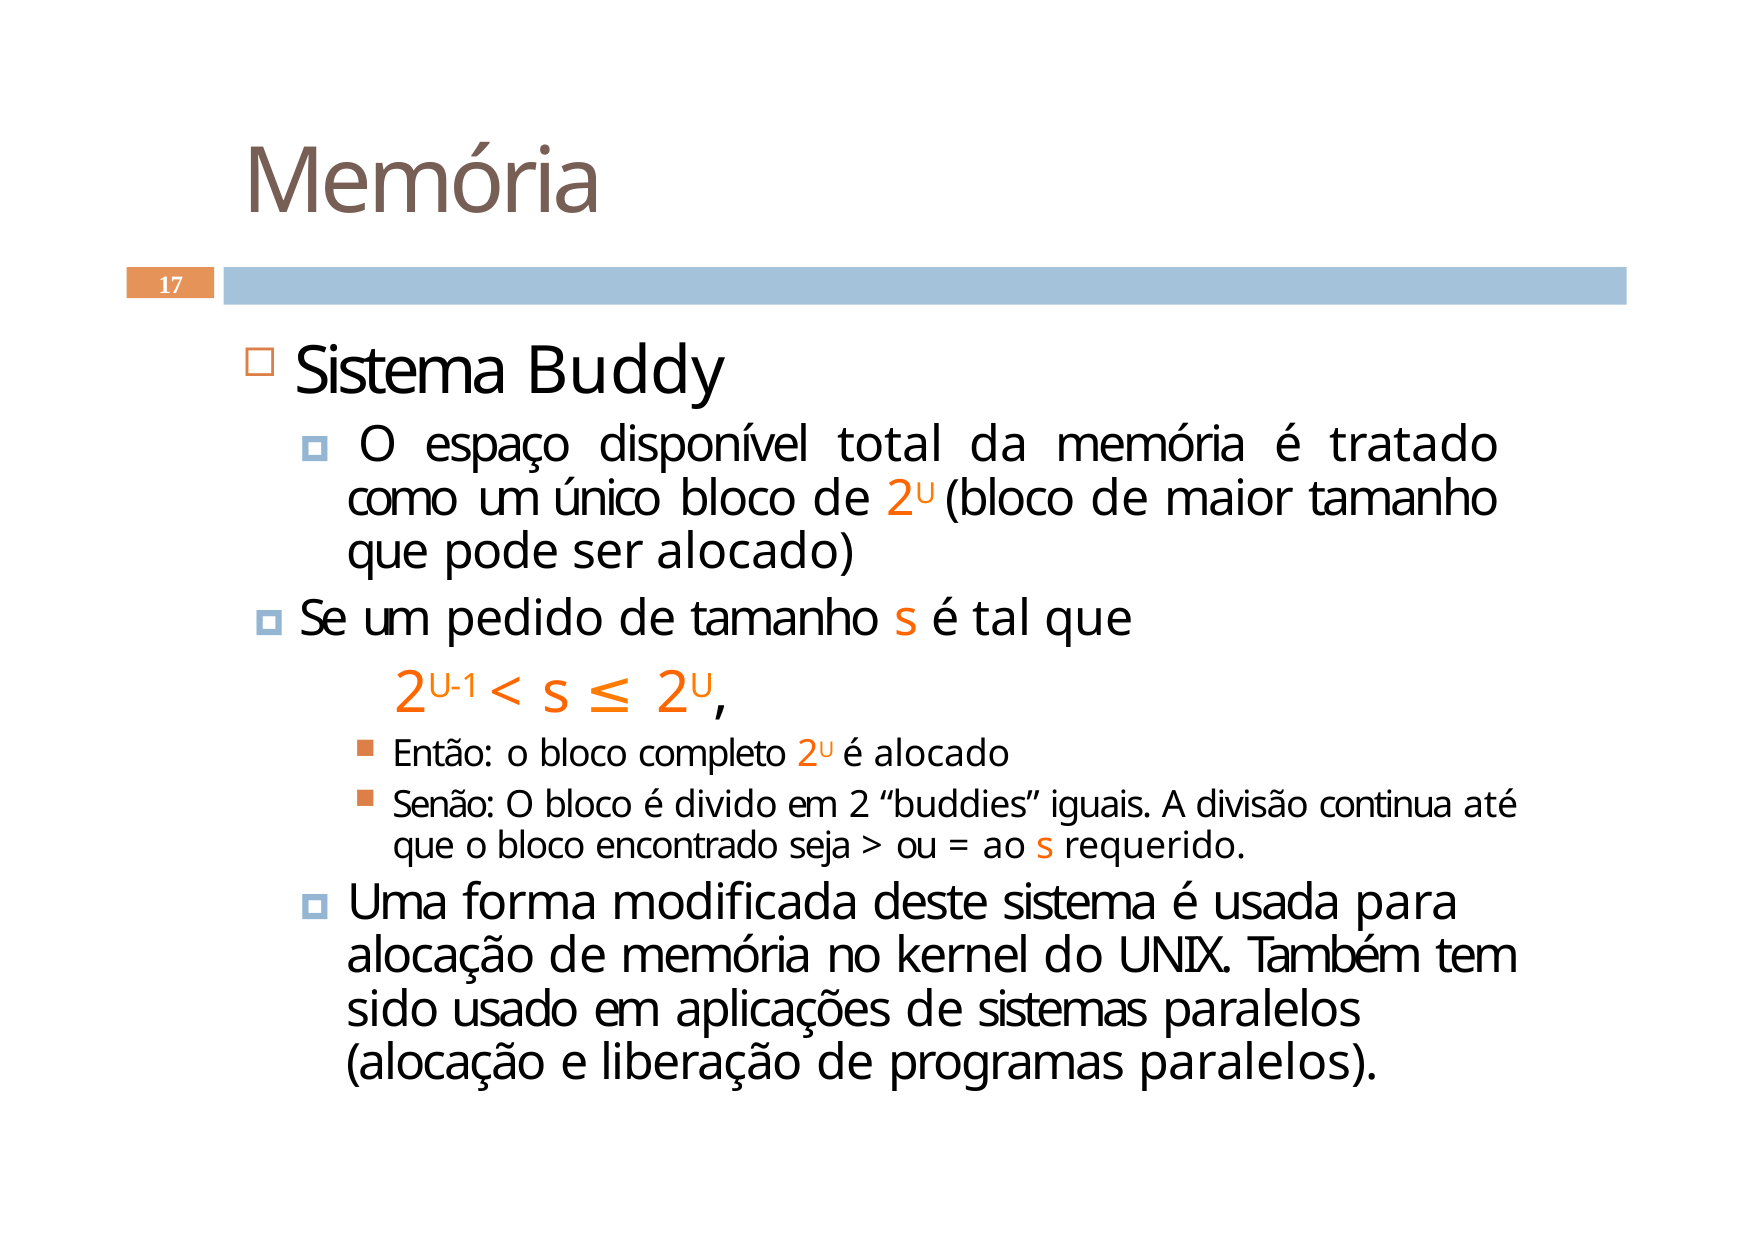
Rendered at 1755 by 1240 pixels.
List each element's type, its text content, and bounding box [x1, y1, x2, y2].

text_box 17 [126, 267, 215, 299]
title Memória [240, 118, 934, 317]
text_box Sistema Buddy 🞑 O espaço disponível total da memória é tratado como um único bloco de 2U (bloco de maior tamanho que pode ser alocado) 🞑 Se um pedido de tamanho s é tal que 2U-1 < s ≤ 2U, Então: o bloco completo 2U é alocado Senão: O bloco é divido em 2 “buddies” iguais. A divisão continua até que o bloco encontrado seja > ou = ao s requerido. 🞑 Uma forma modificada deste sistema é usada para alocação de memória no kernel do UNIX. Também tem sido usado em aplicações de sistemas paralelos (alocação e liberação de programas paralelos). [236, 317, 1547, 1091]
